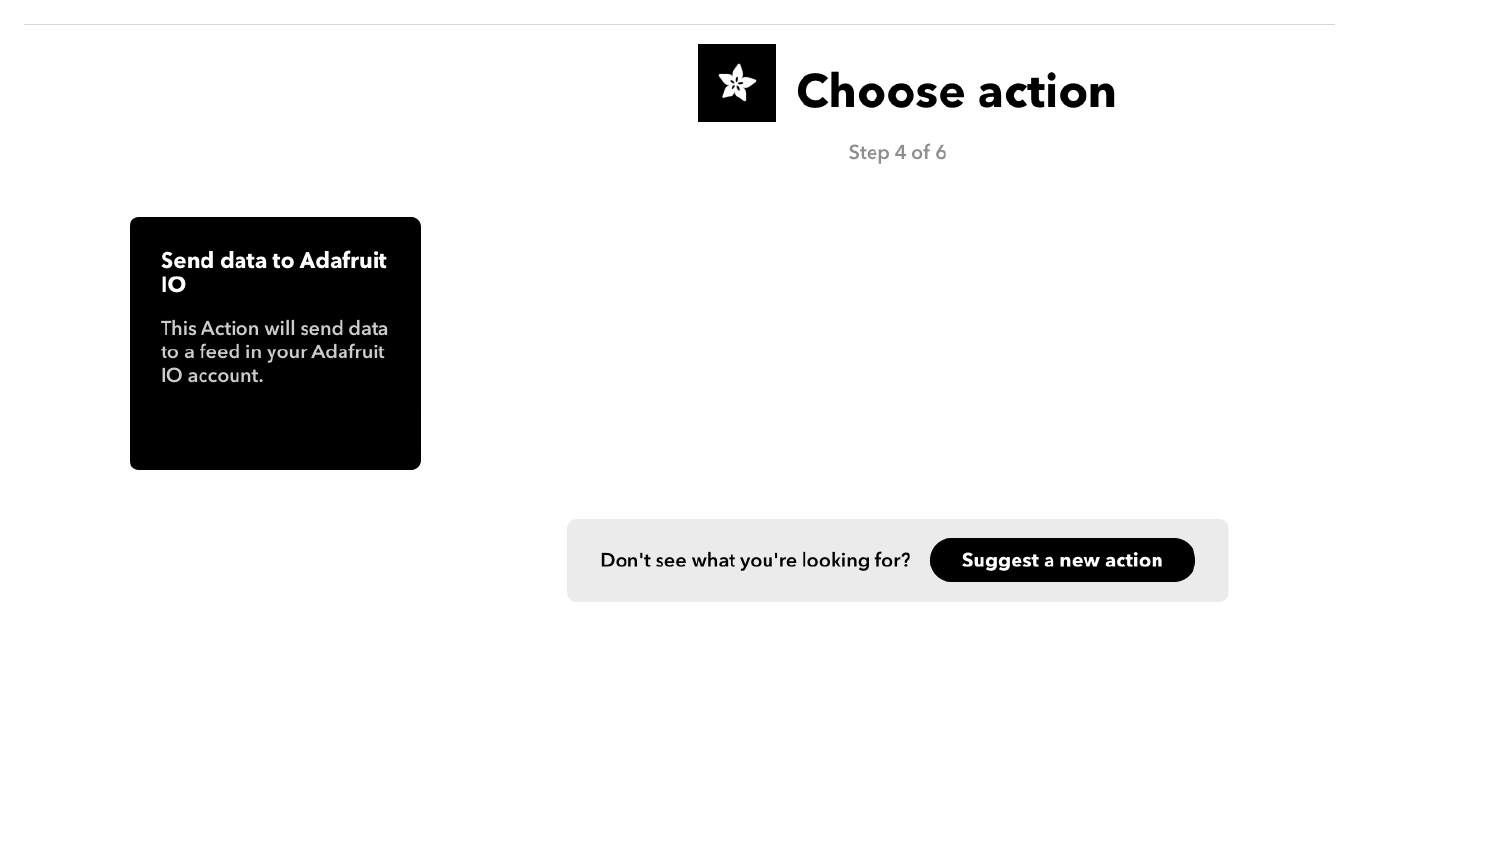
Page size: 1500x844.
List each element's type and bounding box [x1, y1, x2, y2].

picture [24, 24, 1335, 819]
